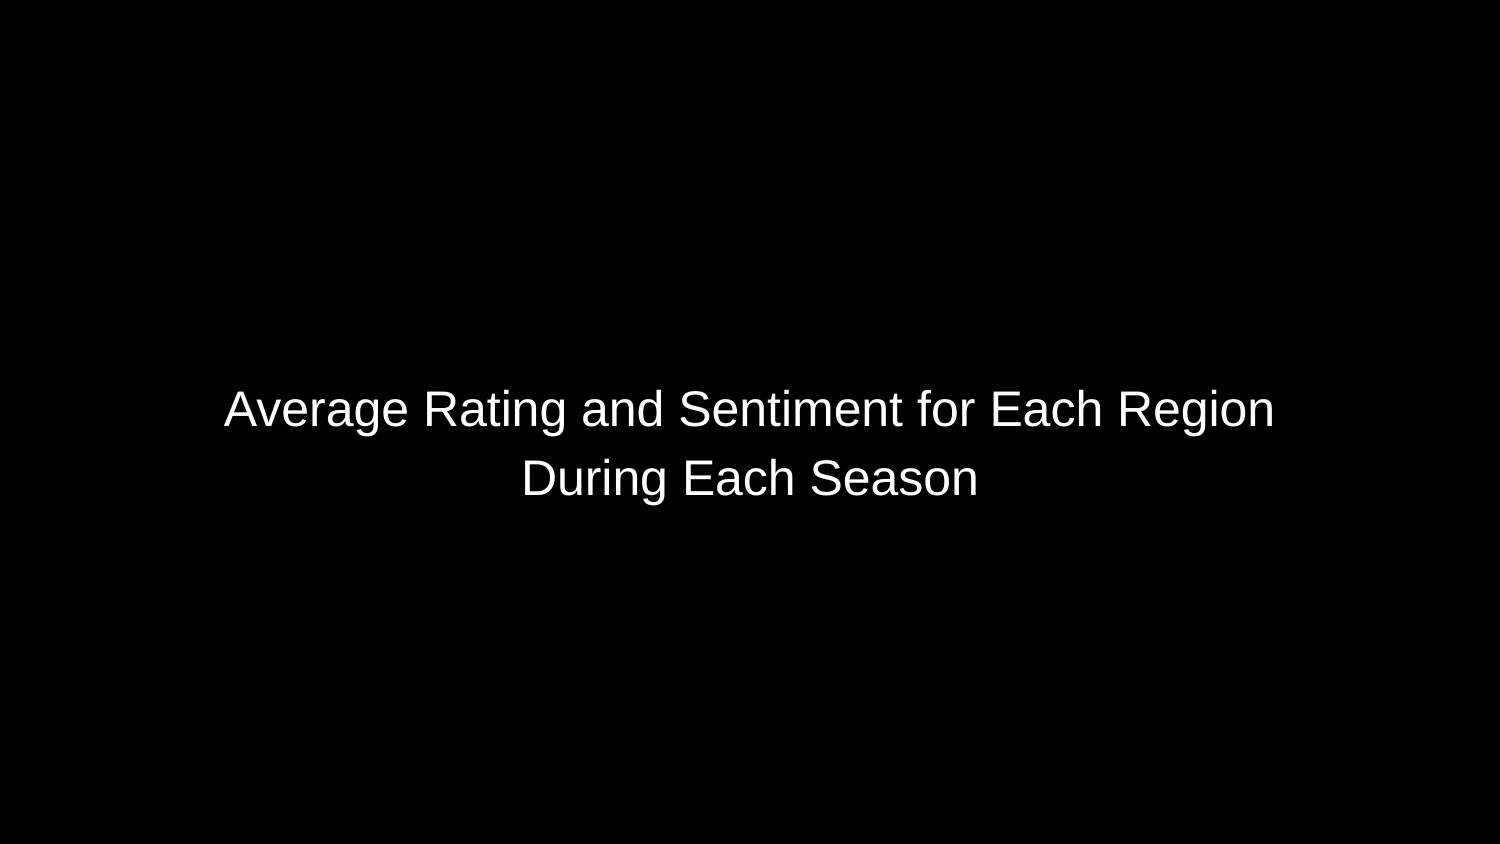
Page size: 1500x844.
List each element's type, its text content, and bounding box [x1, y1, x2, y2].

title Average Rating and Sentiment for Each Region During Each Season [205, 352, 1295, 491]
